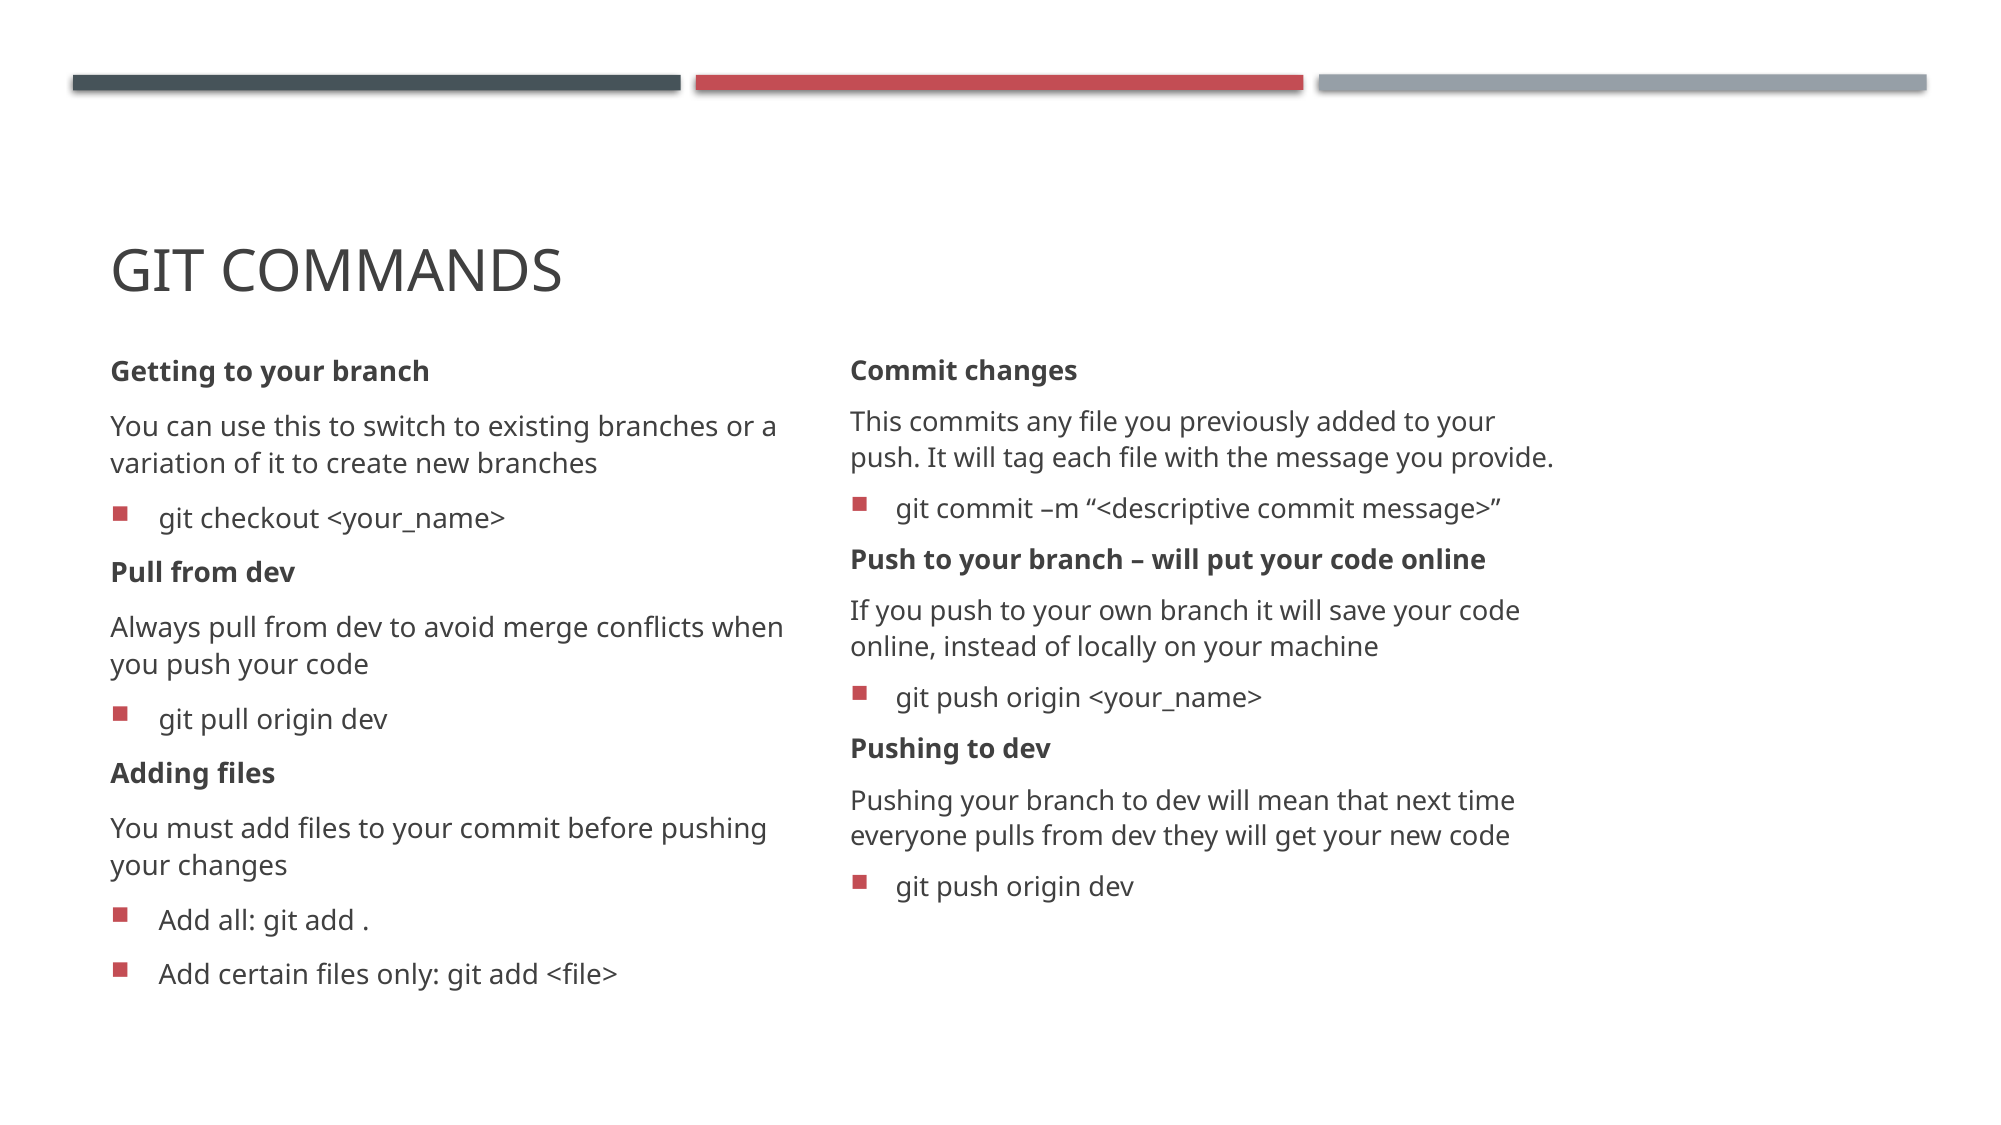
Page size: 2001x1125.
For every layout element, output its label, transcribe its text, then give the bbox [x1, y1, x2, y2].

title Git Commands [95, 115, 1905, 311]
text_box Commit changes This commits any file you previously added to your push. It will tag each file with the message you provide. git commit –m “<descriptive commit message>” Push to your branch – will put your code online If you push to your own branch it will save your code online, instead of locally on your machine git push origin <your_name> Pushing to dev Pushing your branch to dev will mean that next time everyone pulls from dev they will get your new code git push origin dev [835, 342, 1584, 934]
list Getting to your branch You can use this to switch to existing branches or a variation of it to create new branches git checkout <your_name> Pull from dev Always pull from dev to avoid merge conflicts when you push your code git pull origin dev Adding files You must add files to your commit before pushing your changes Add all: git add . Add certain files only: git add <file> [95, 342, 844, 998]
